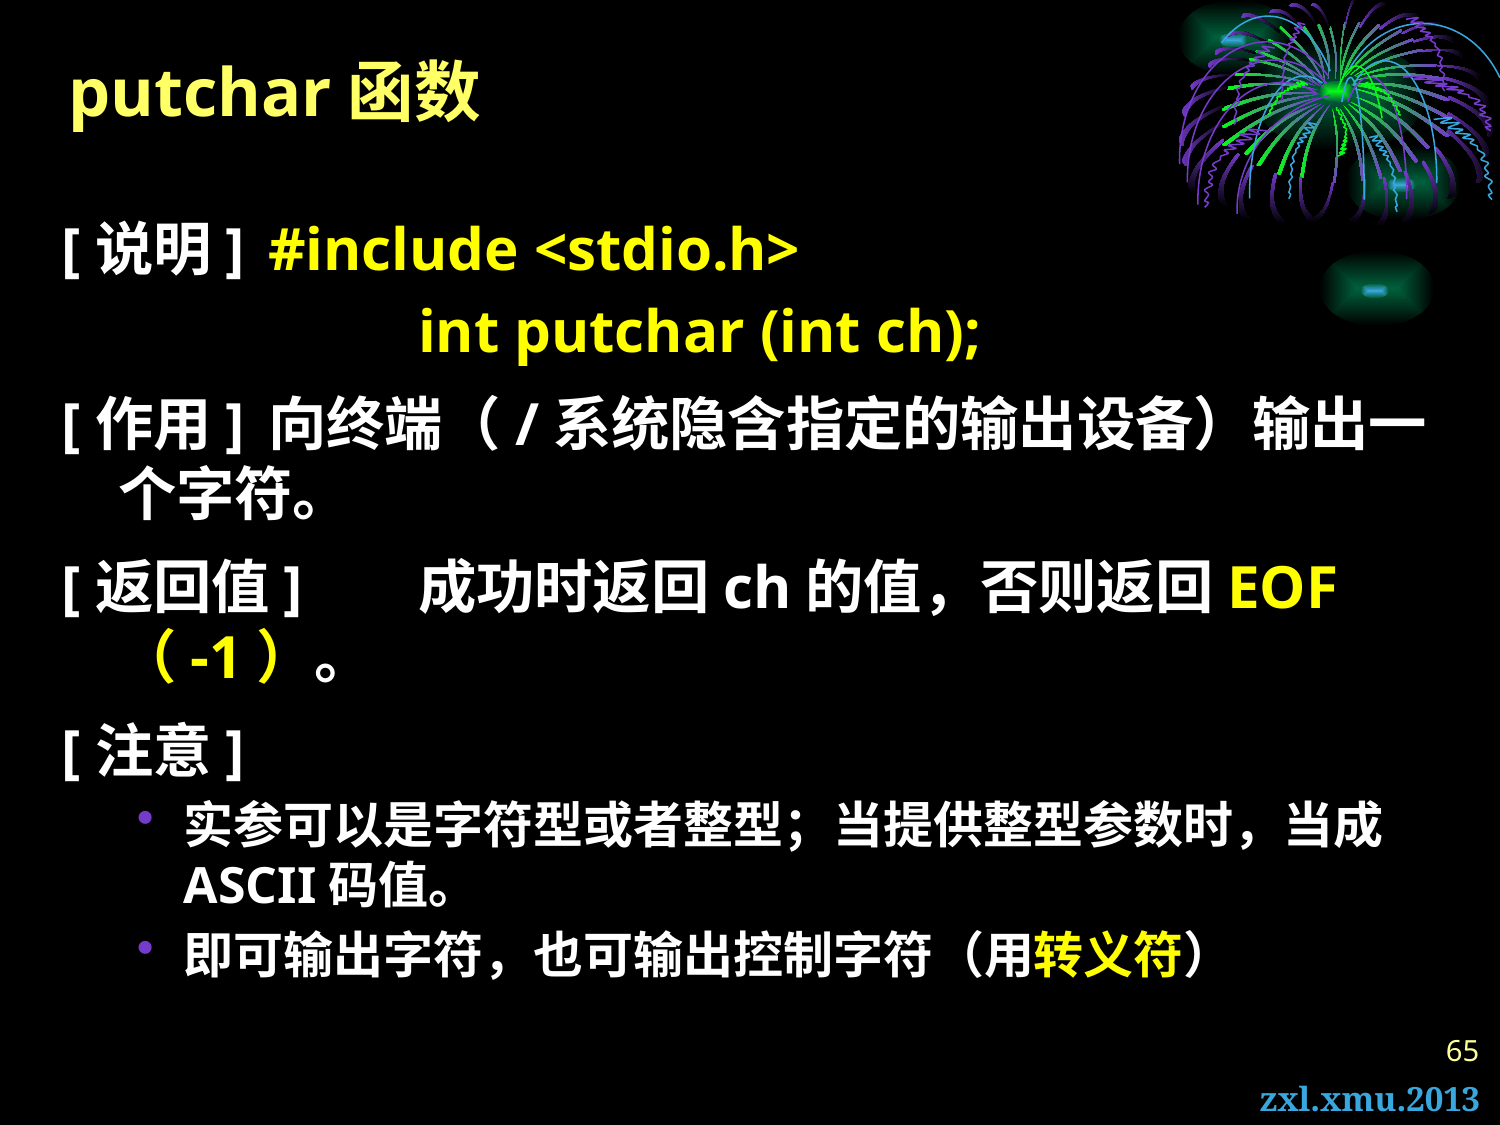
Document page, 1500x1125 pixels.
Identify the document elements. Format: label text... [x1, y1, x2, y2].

title putchar函数 [18, 0, 1482, 184]
list [说明] #include <stdio.h> int putchar (int ch); [作用] 向终端（/系统隐含指定的输出设备）输出一个字符。 [返回值] 成功时返回ch的值，否则返回EOF （-1）。 [注意] 实参可以是字符型或者整型；当提供整型参数时，当成ASCII码值。 即可输出字符，也可输出控制字符（用转义符） [46, 204, 1471, 1043]
slide_number 65 [1181, 1025, 1495, 1100]
